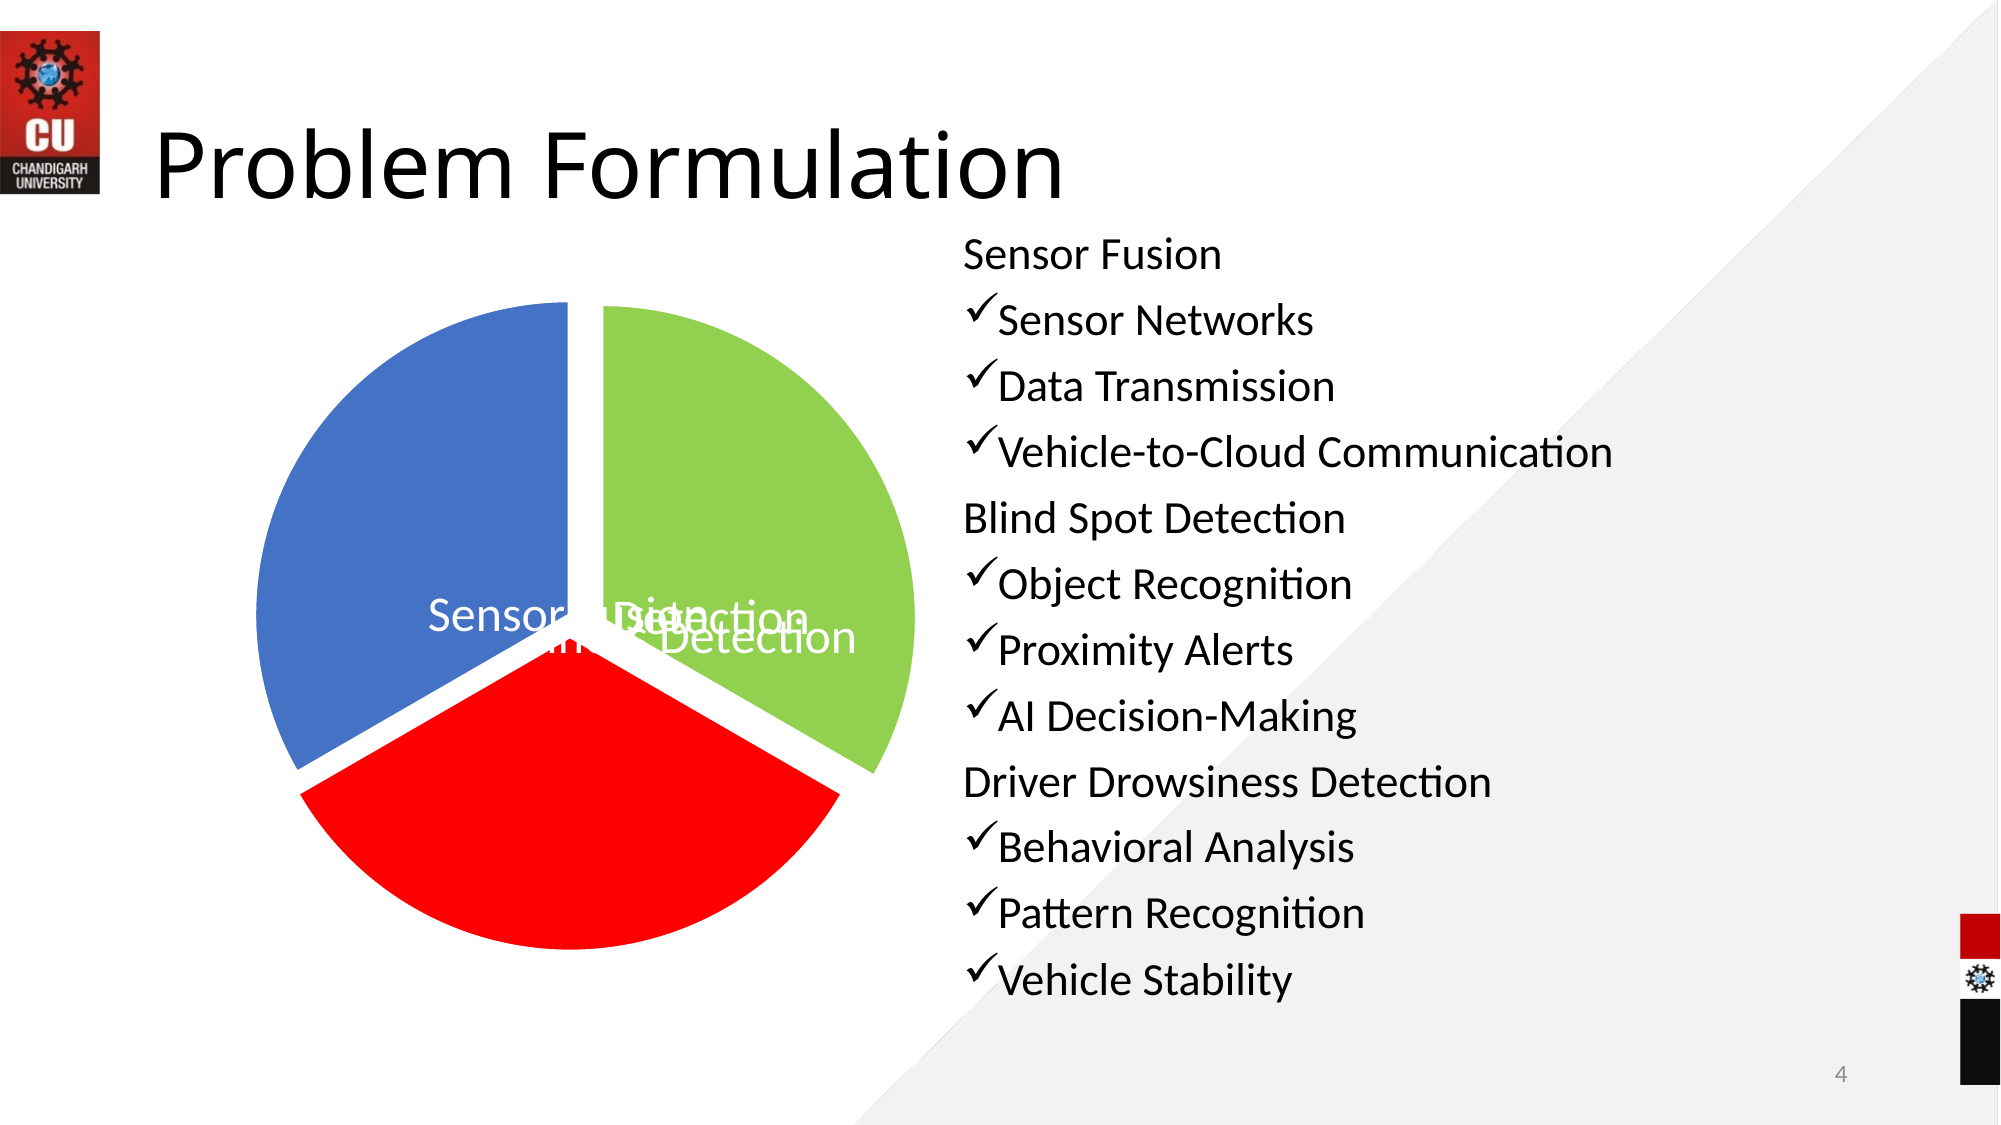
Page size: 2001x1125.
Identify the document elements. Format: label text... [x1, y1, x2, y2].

list Sensor Fusion Sensor Networks Data Transmission Vehicle-to-Cloud Communication Blind Spot Detection Object Recognition Proximity Alerts AI Decision-Making Driver Drowsiness Detection Behavioral Analysis Pattern Recognition Vehicle Stability [960, 222, 1863, 1014]
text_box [213, 195, 960, 1060]
slide_number 4 [1412, 1042, 1863, 1103]
picture [0, 0, 2001, 1125]
title Problem Formulation [137, 59, 1863, 278]
